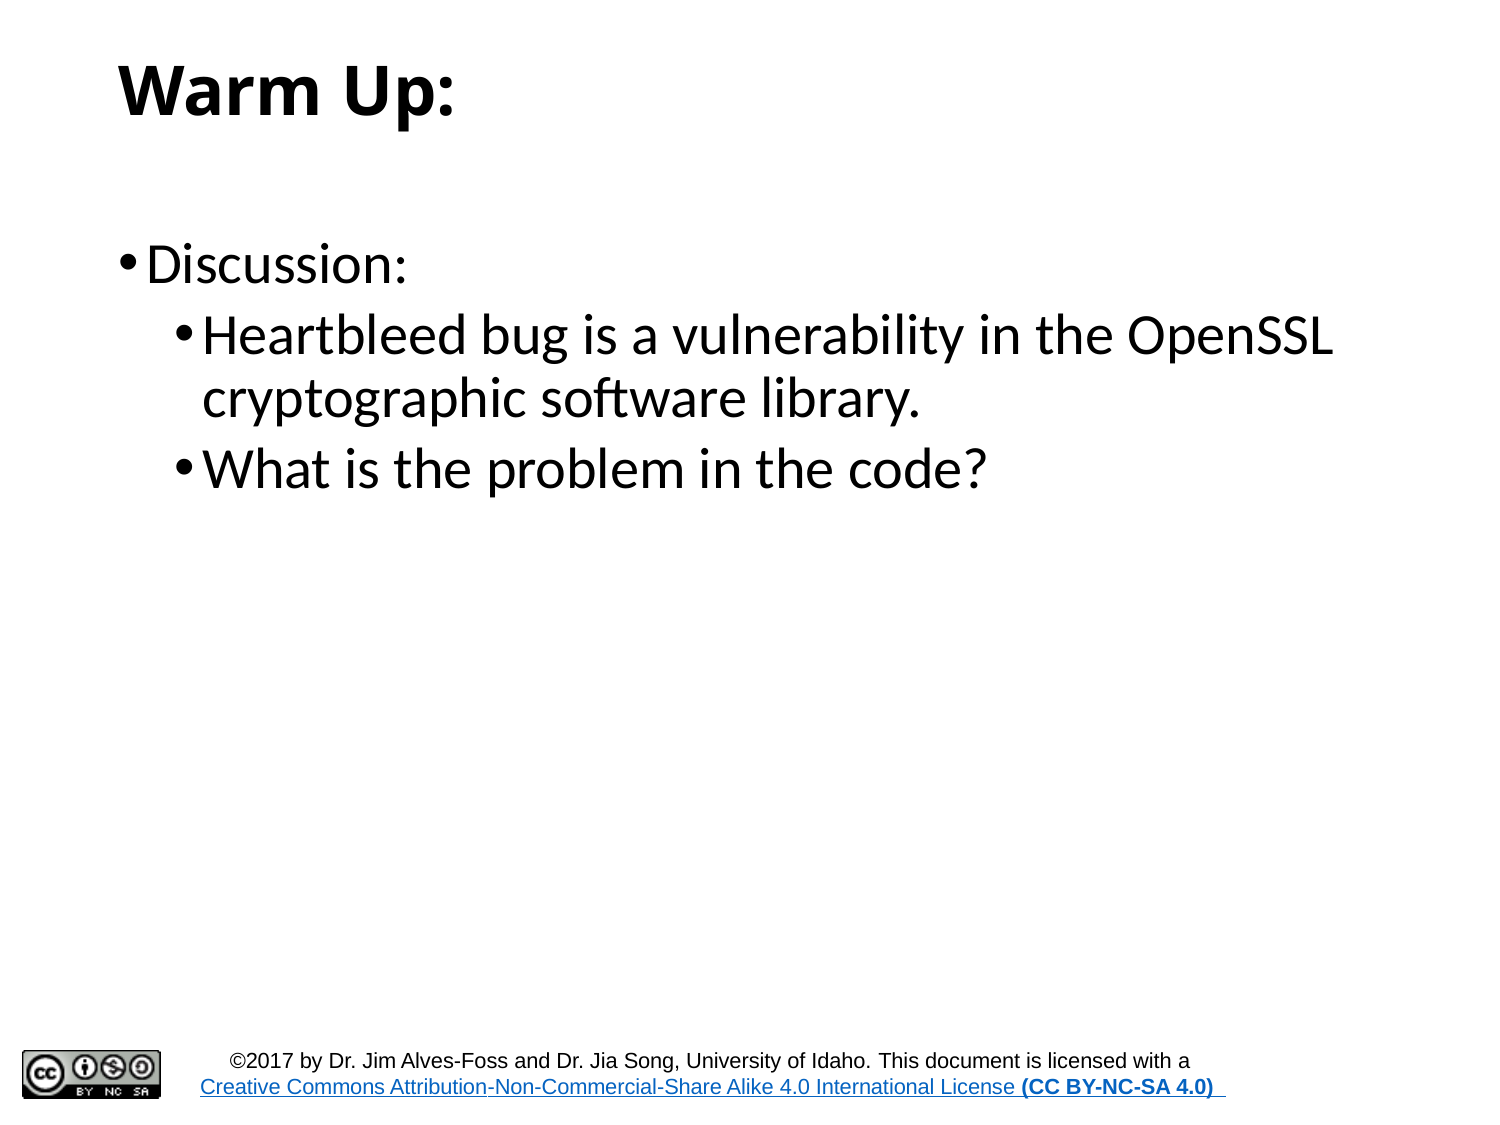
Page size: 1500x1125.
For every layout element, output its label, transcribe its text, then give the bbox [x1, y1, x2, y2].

list Discussion: Heartbleed bug is a vulnerability in the OpenSSL cryptographic software library. What is the problem in the code? [102, 225, 1398, 1014]
title Warm Up: [102, 59, 1398, 211]
picture [22, 1050, 161, 1099]
